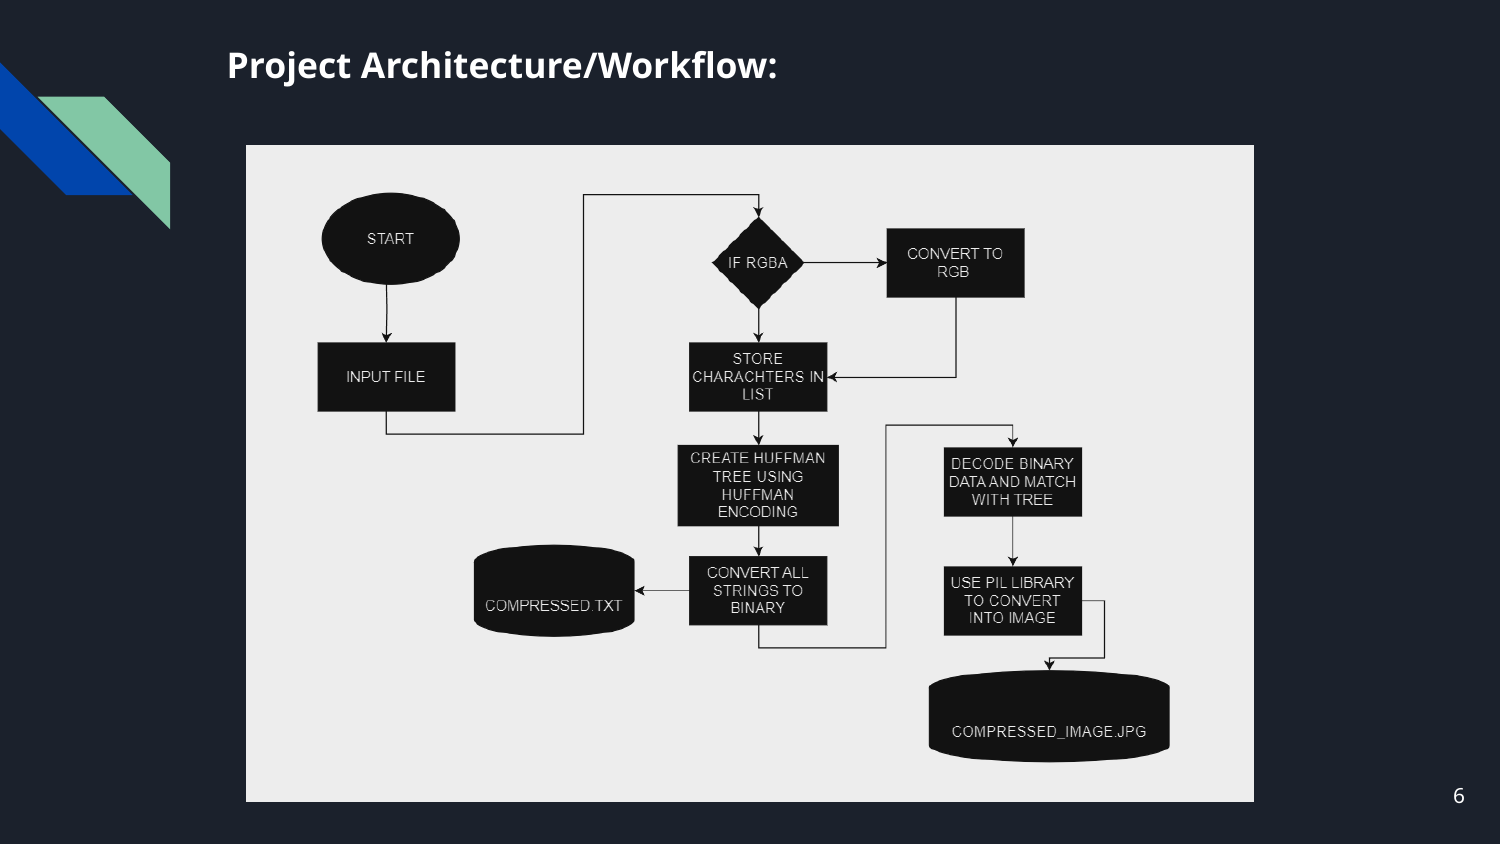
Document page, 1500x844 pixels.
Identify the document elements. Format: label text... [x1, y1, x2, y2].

slide_number ‹#› [1389, 764, 1480, 830]
title Project Architecture/Workflow: [211, 28, 1367, 179]
picture [246, 145, 1254, 802]
